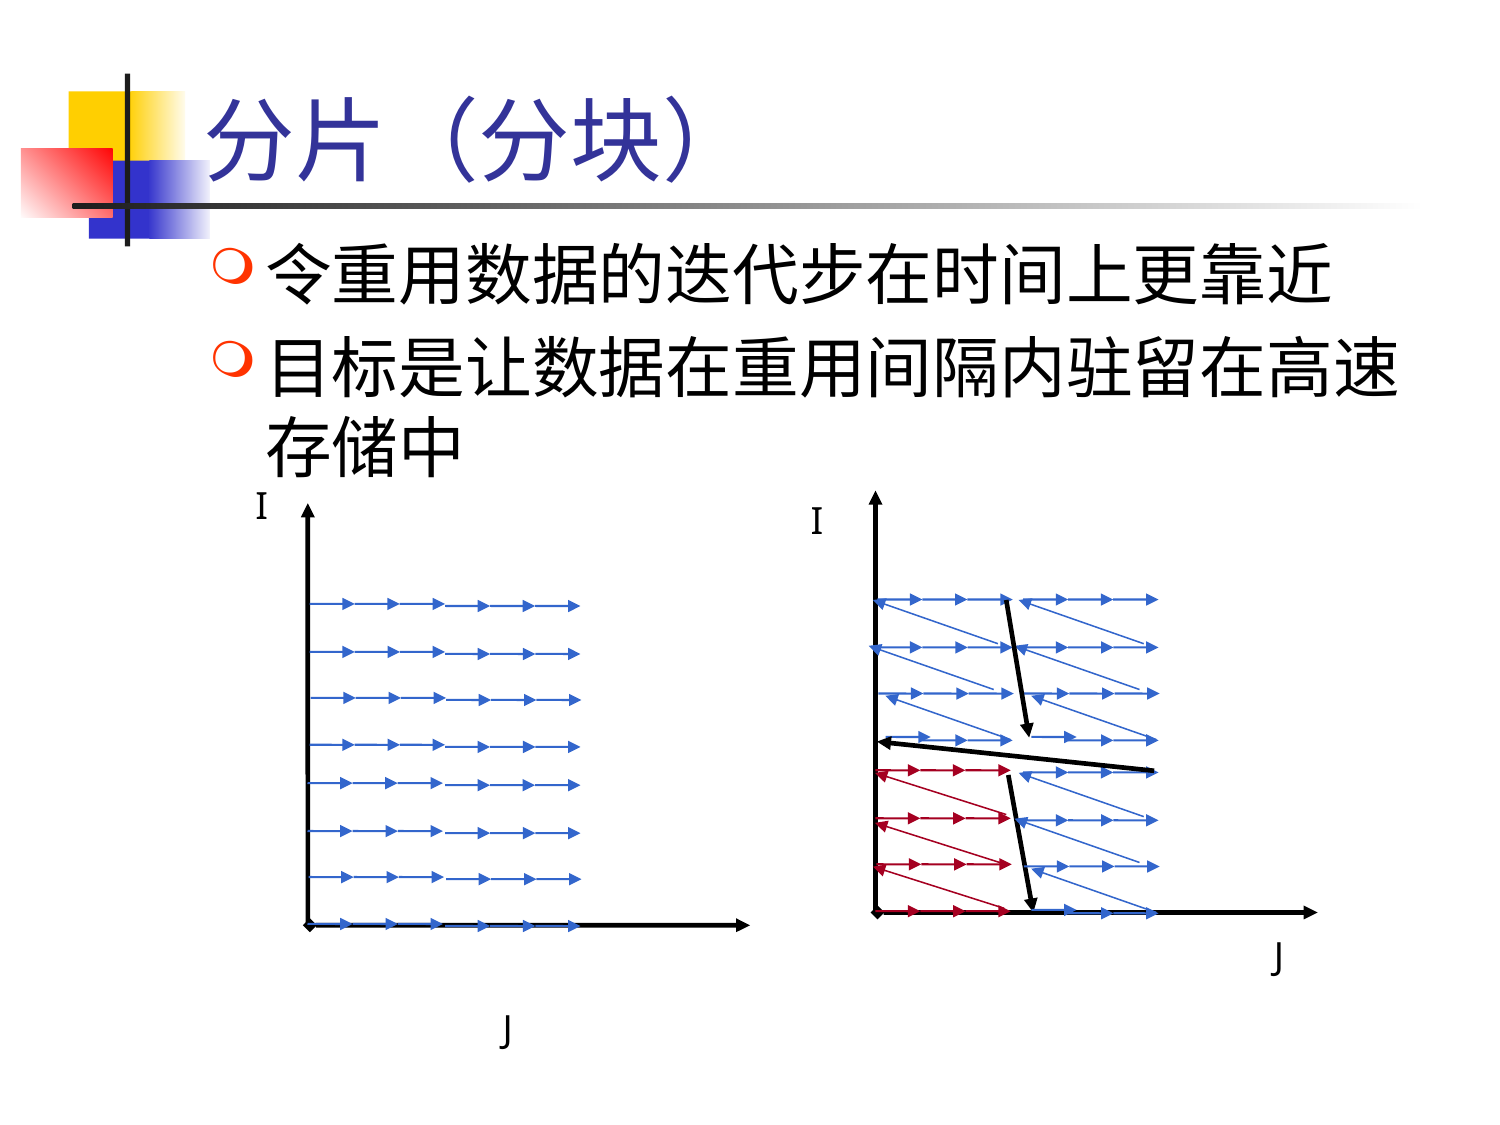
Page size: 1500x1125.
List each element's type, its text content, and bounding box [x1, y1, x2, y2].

title 分片（分块） [188, 12, 1468, 200]
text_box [240, 474, 751, 927]
list 令重用数据的迭代步在时间上更靠近 目标是让数据在重用间隔内驻留在高速存储中 [193, 224, 1469, 1000]
text_box J [488, 997, 556, 1058]
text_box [795, 489, 1318, 1001]
